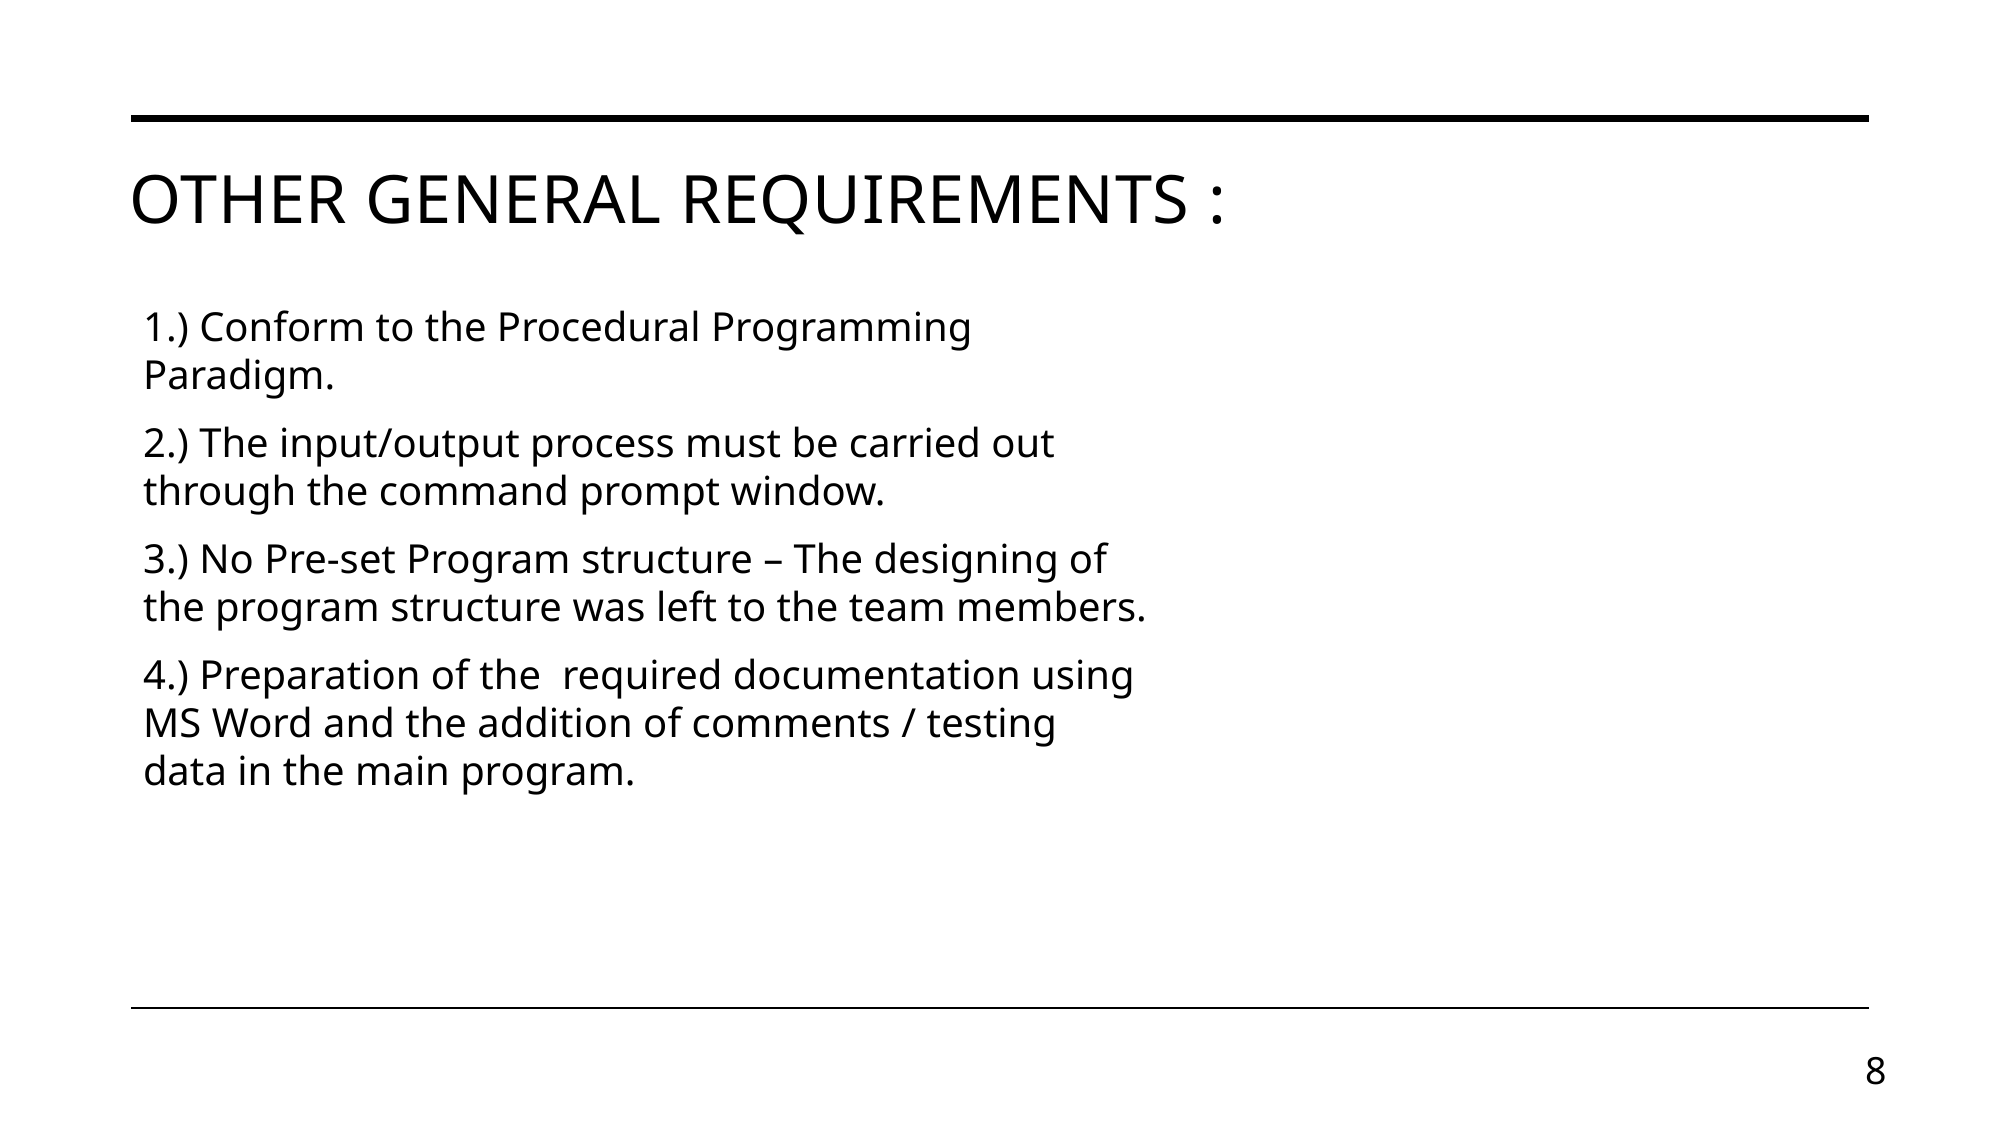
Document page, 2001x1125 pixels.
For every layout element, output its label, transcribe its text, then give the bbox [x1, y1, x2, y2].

list 1.) Conform to the Procedural Programming Paradigm. 2.) The input/output process must be carried out through the command prompt window. 3.) No Pre-set Program structure – The designing of the program structure was left to the team members. 4.) Preparation of the required documentation using MS Word and the addition of comments / testing data in the main program. [128, 294, 1163, 831]
slide_number 8 [1791, 1042, 1902, 1103]
title Other General Requirements : [114, 149, 1869, 283]
